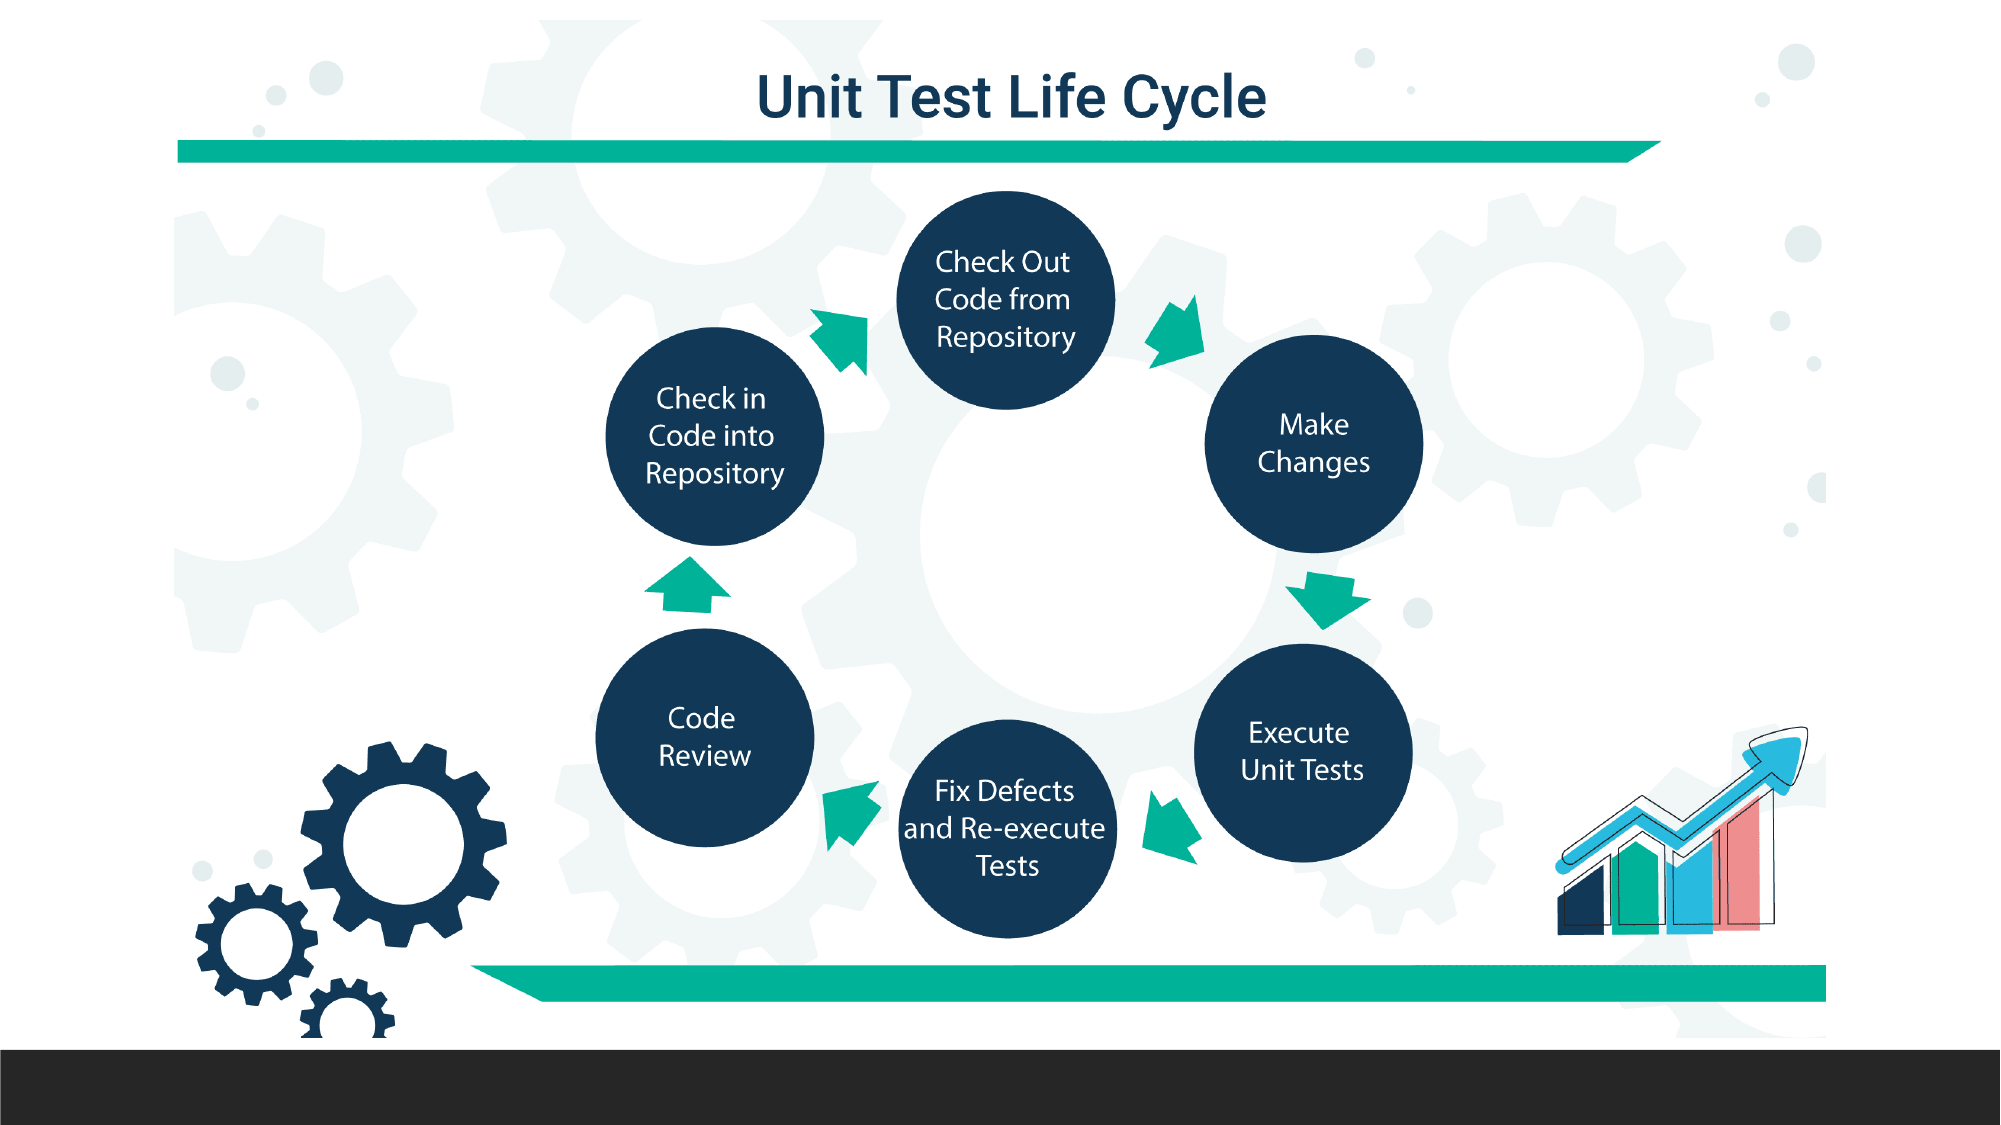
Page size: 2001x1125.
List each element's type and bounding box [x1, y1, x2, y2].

picture [173, 19, 1827, 1039]
